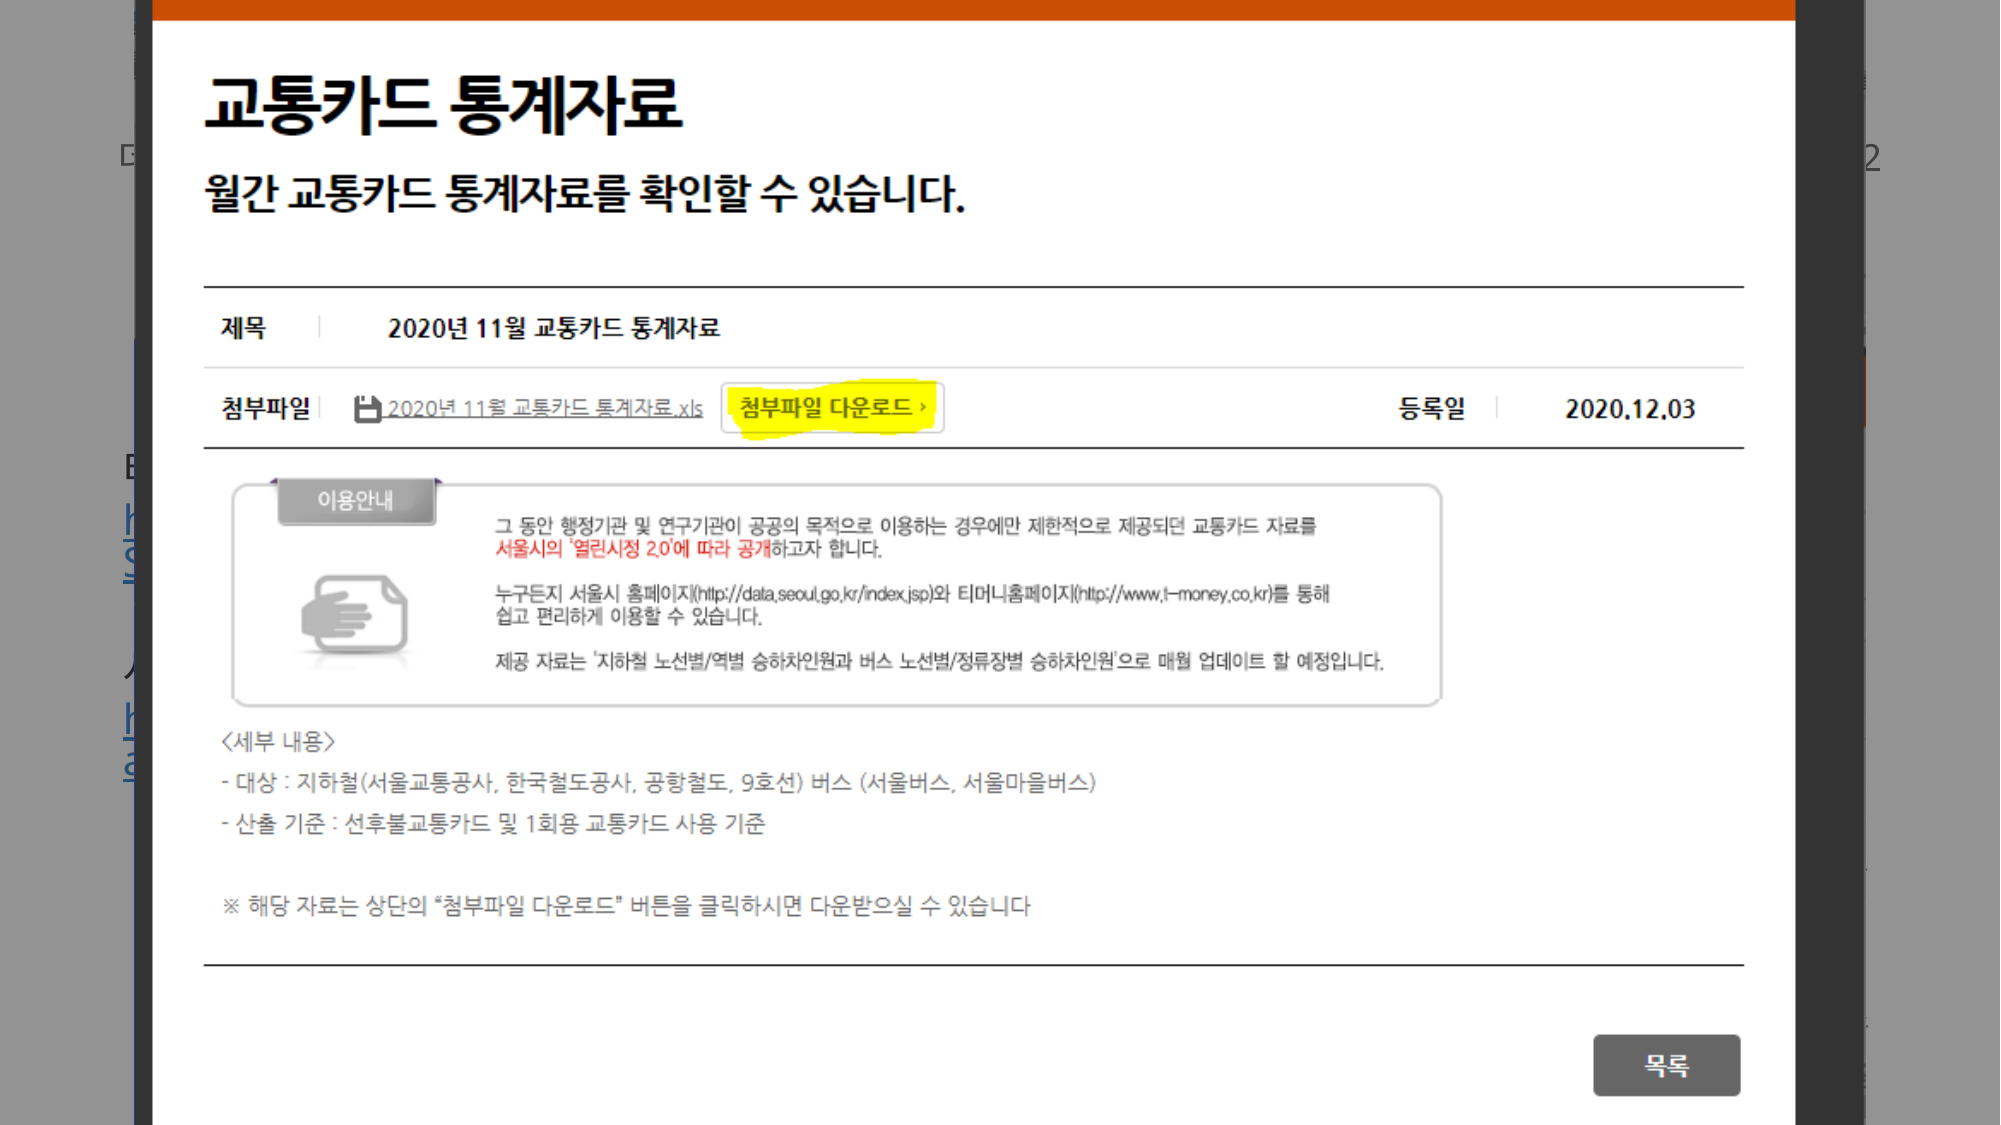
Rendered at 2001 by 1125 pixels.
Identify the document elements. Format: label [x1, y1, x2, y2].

text_box [1866, 0, 2000, 1125]
text_box [0, 0, 134, 1125]
picture [134, 0, 1866, 1125]
